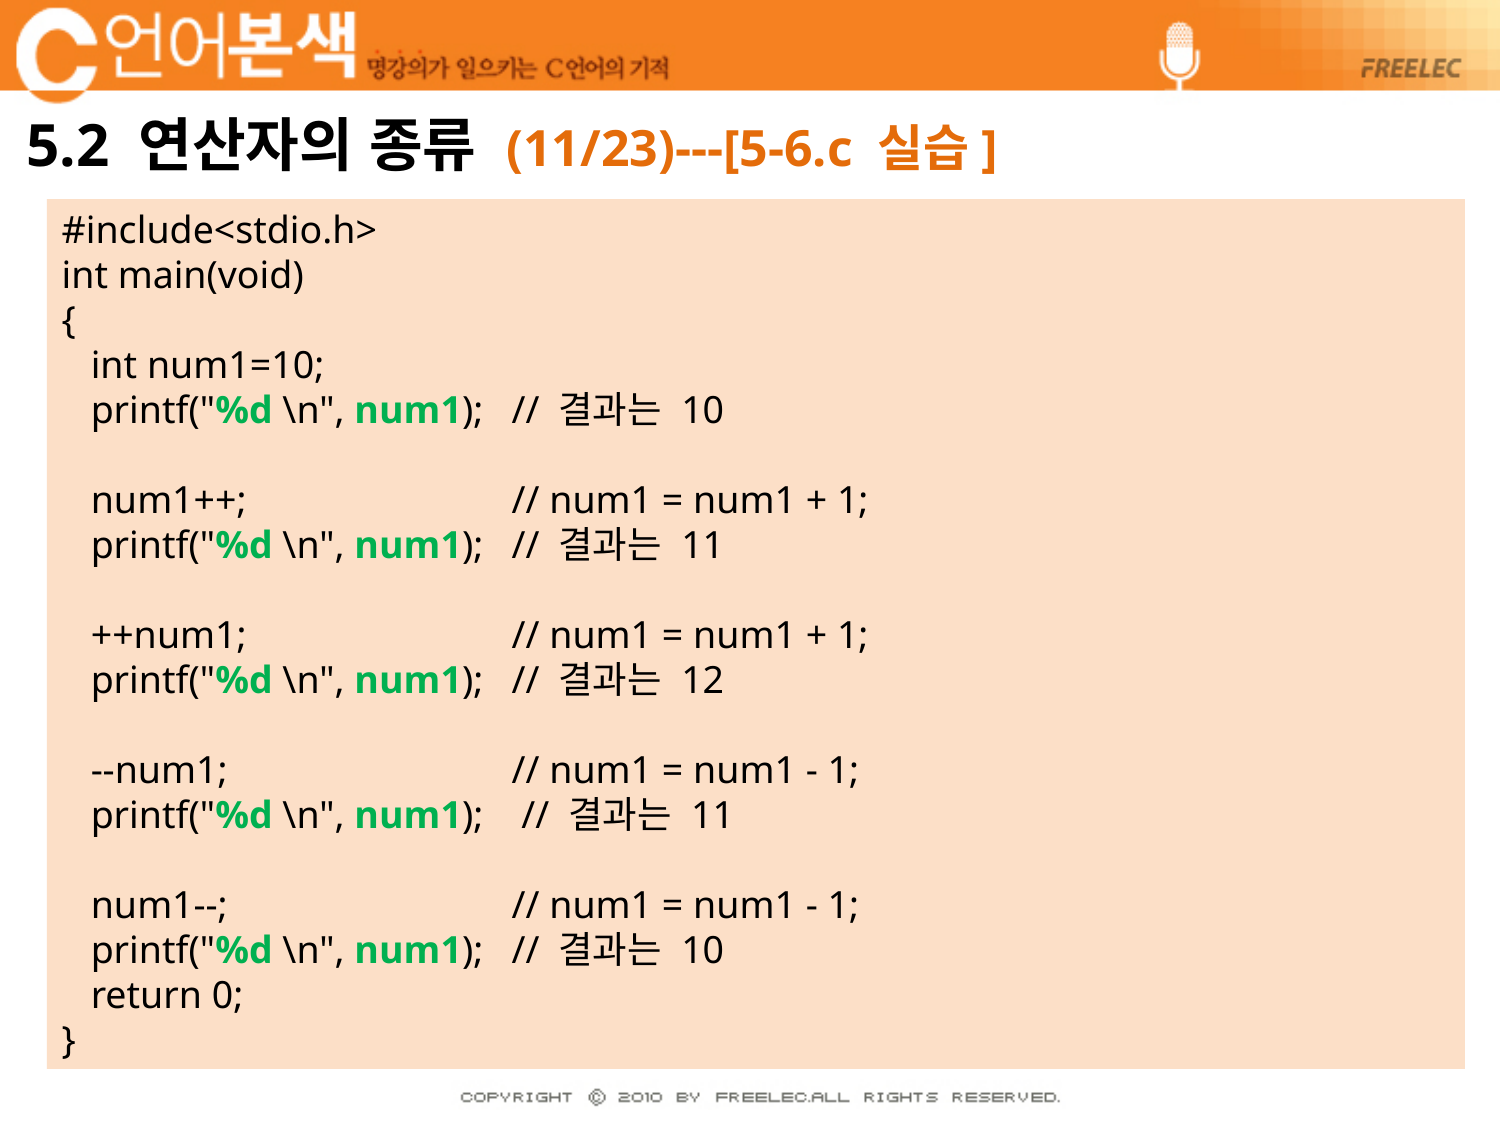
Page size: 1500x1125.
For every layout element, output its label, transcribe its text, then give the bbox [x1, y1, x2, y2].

text_box #include<stdio.h> int main(void) { int num1=10; printf("%d \n", num1); // 결과는 10 num1++; // num1 = num1 + 1; printf("%d \n", num1); // 결과는 11 ++num1; // num1 = num1 + 1; printf("%d \n", num1); // 결과는 12 --num1; // num1 = num1 - 1; printf("%d \n", num1); // 결과는 11 num1--; // num1 = num1 - 1; printf("%d \n", num1); // 결과는 10 return 0; } [46, 199, 1465, 1069]
picture [0, 0, 1500, 1125]
title 5.2 연산자의 종류 (11/23)---[5-6.c 실습] [11, 107, 1500, 178]
